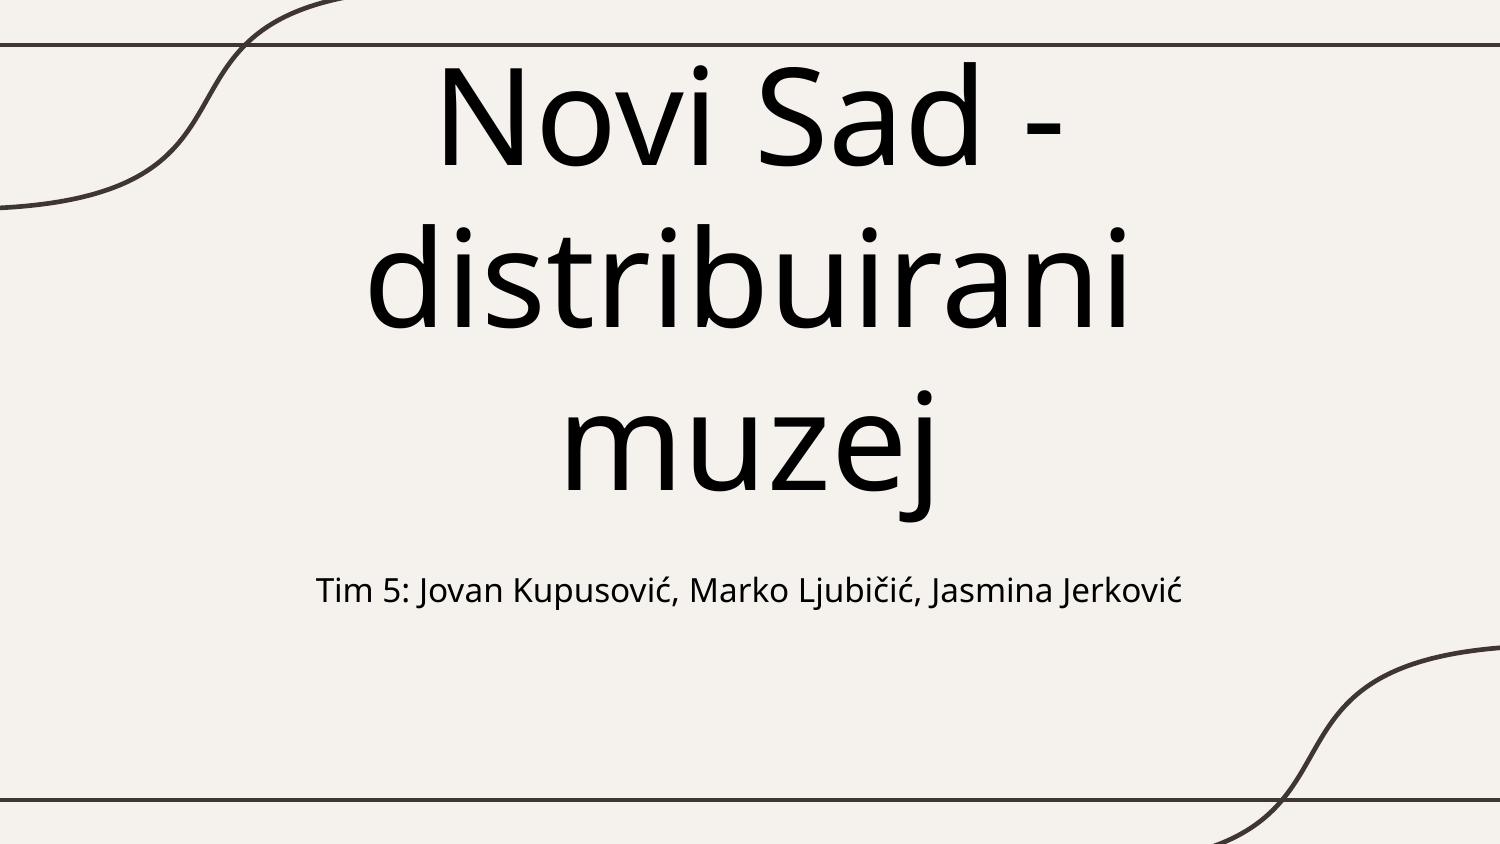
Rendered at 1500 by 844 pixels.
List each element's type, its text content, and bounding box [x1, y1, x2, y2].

subtitle Tim 5: Jovan Kupusović, Marko Ljubičić, Jasmina Jerković [170, 553, 1330, 627]
title Novi Sad - distribuirani muzej [170, 195, 1330, 533]
